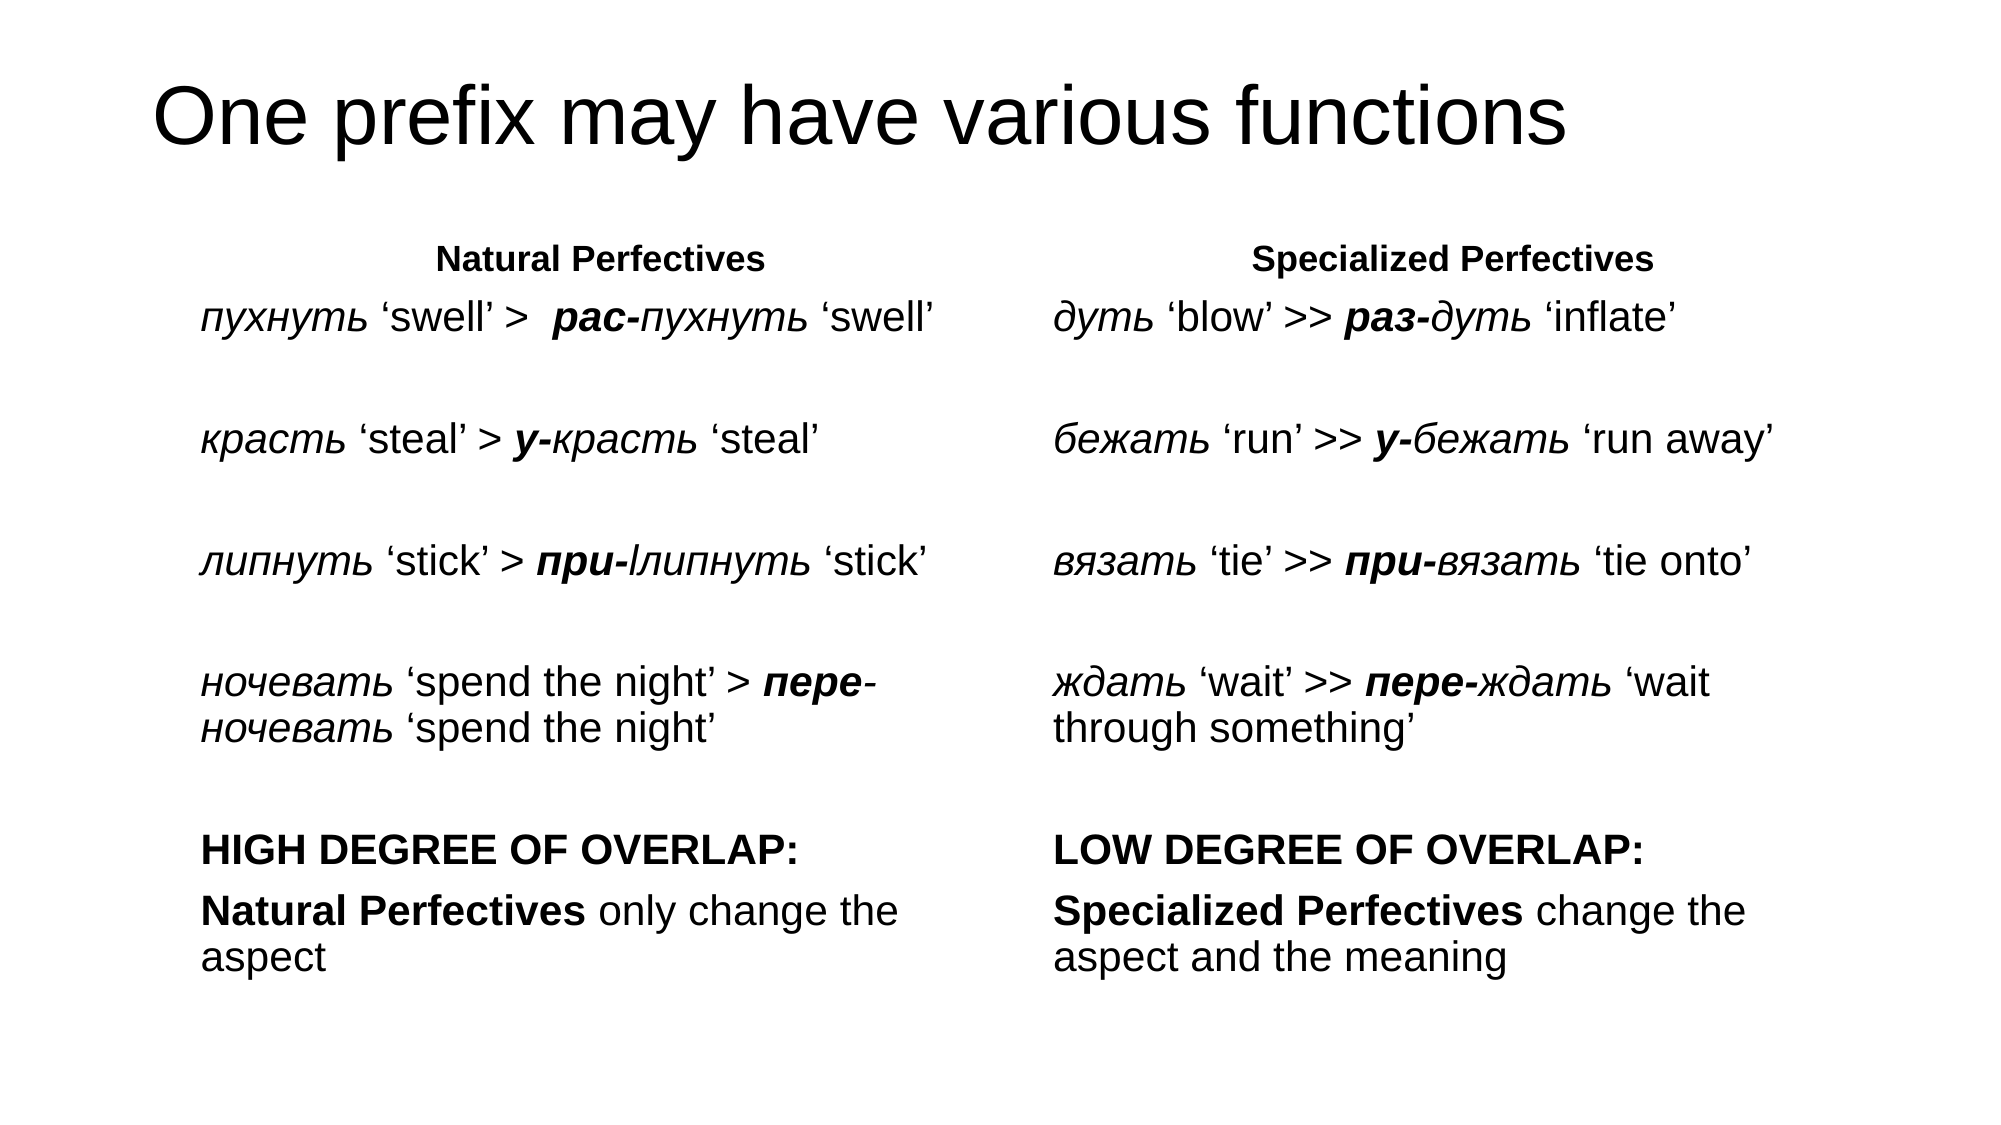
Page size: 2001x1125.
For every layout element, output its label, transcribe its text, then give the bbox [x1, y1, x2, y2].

list Specialized Perfectives дуть ‘blow’ >> раз-дуть ‘inflate’ бежать ‘run’ >> у-бежать ‘run away’ вязать ‘tie’ >> при-вязать ‘tie onto’ ждать ‘wait’ >> пере-ждать ‘wait through something’ LOW DEGREE OF OVERLAP: Specialized Perfectives change the aspect and the meaning [1038, 232, 1869, 998]
list Natural Perfectives пухнуть ‘swell’ > рас-пухнуть ‘swell’ красть ‘steal’ > у-красть ‘steal’ липнуть ‘stick’ > при-lлипнуть ‘stick’ ночевать ‘spend the night’ > пере- ночевать ‘spend the night’ HIGH DEGREE OF OVERLAP: Natural Perfectives only change the aspect [185, 232, 1017, 998]
title One prefix may have various functions [137, 59, 1863, 177]
